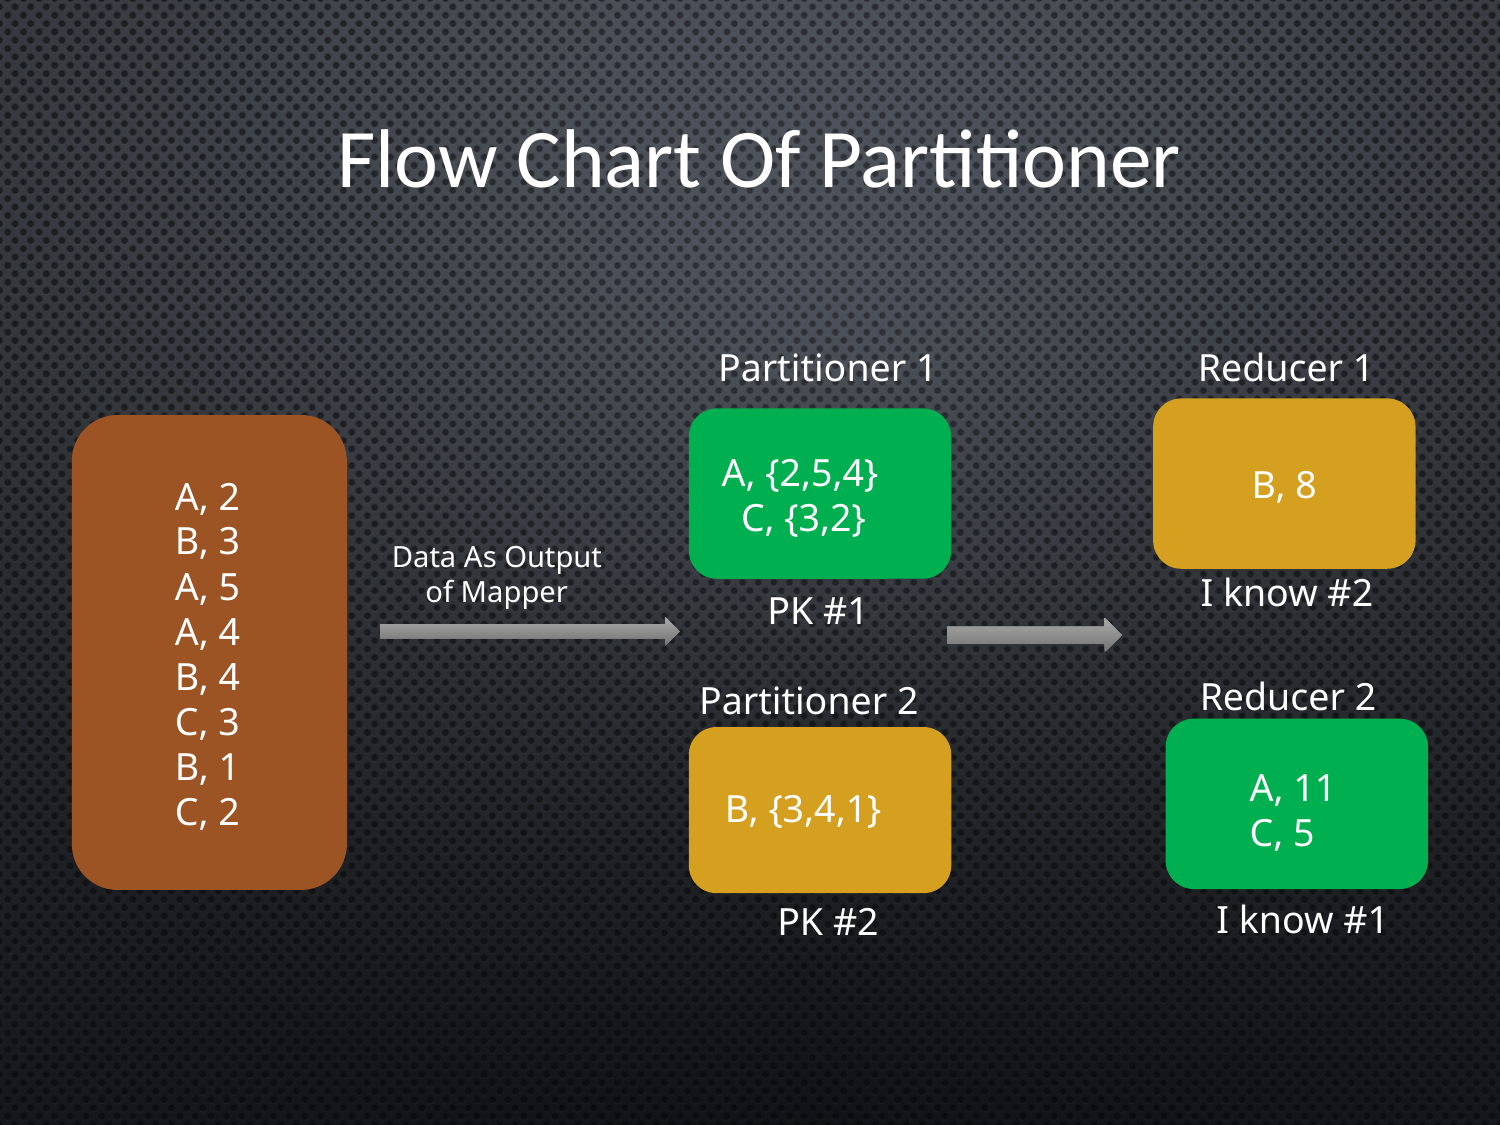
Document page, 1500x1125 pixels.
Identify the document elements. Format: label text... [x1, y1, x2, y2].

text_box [71, 336, 1429, 952]
text_box Flow Chart Of Partitioner [323, 96, 1197, 212]
